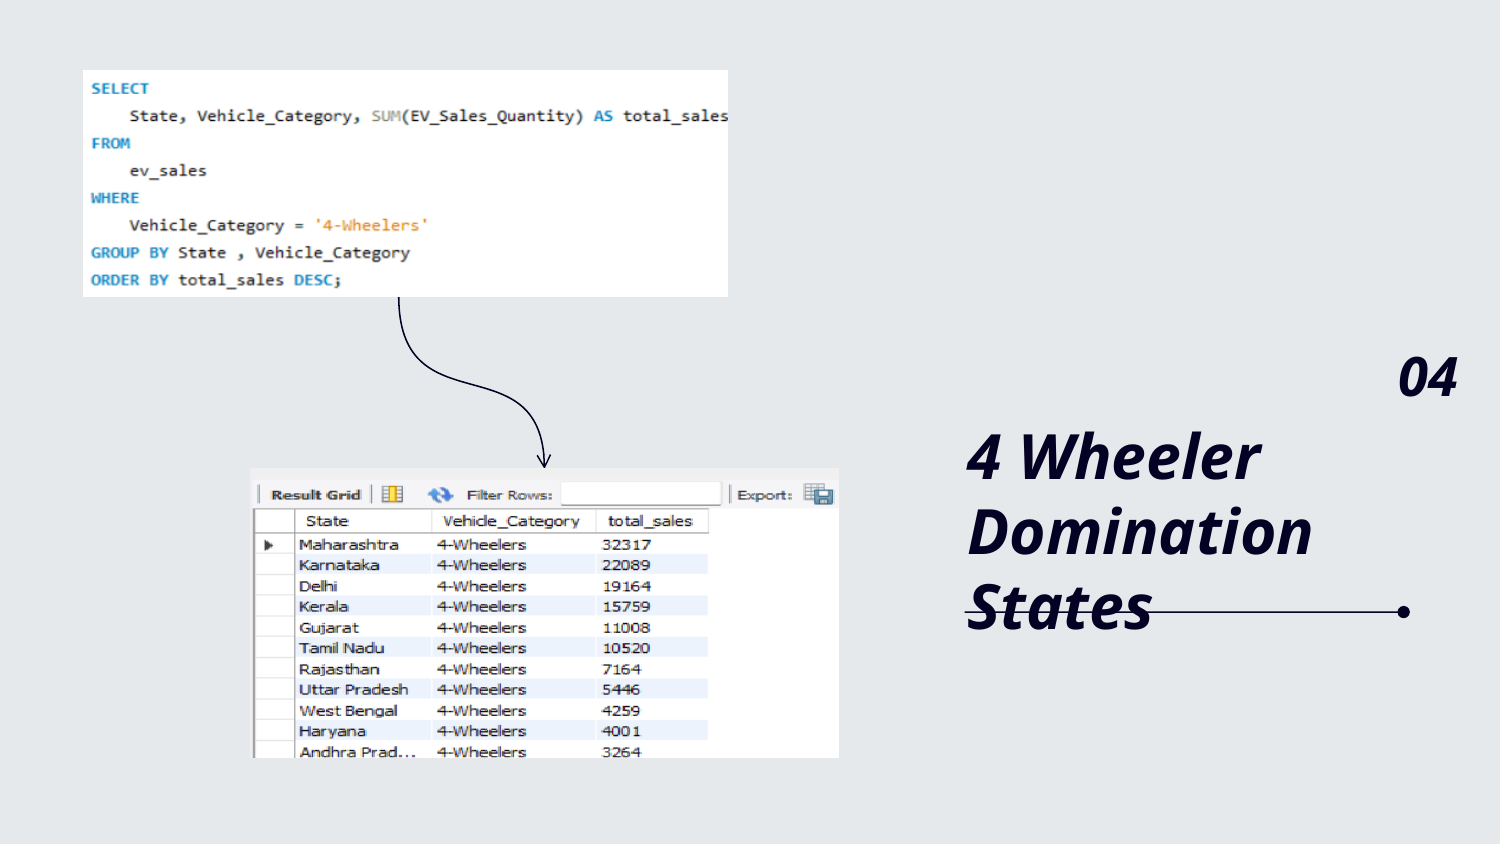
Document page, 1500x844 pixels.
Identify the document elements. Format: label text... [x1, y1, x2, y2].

title 04 [1387, 330, 1500, 420]
title 4 Wheeler Domination States [956, 494, 1500, 564]
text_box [385, 309, 559, 456]
picture [82, 70, 729, 297]
picture [249, 468, 840, 758]
